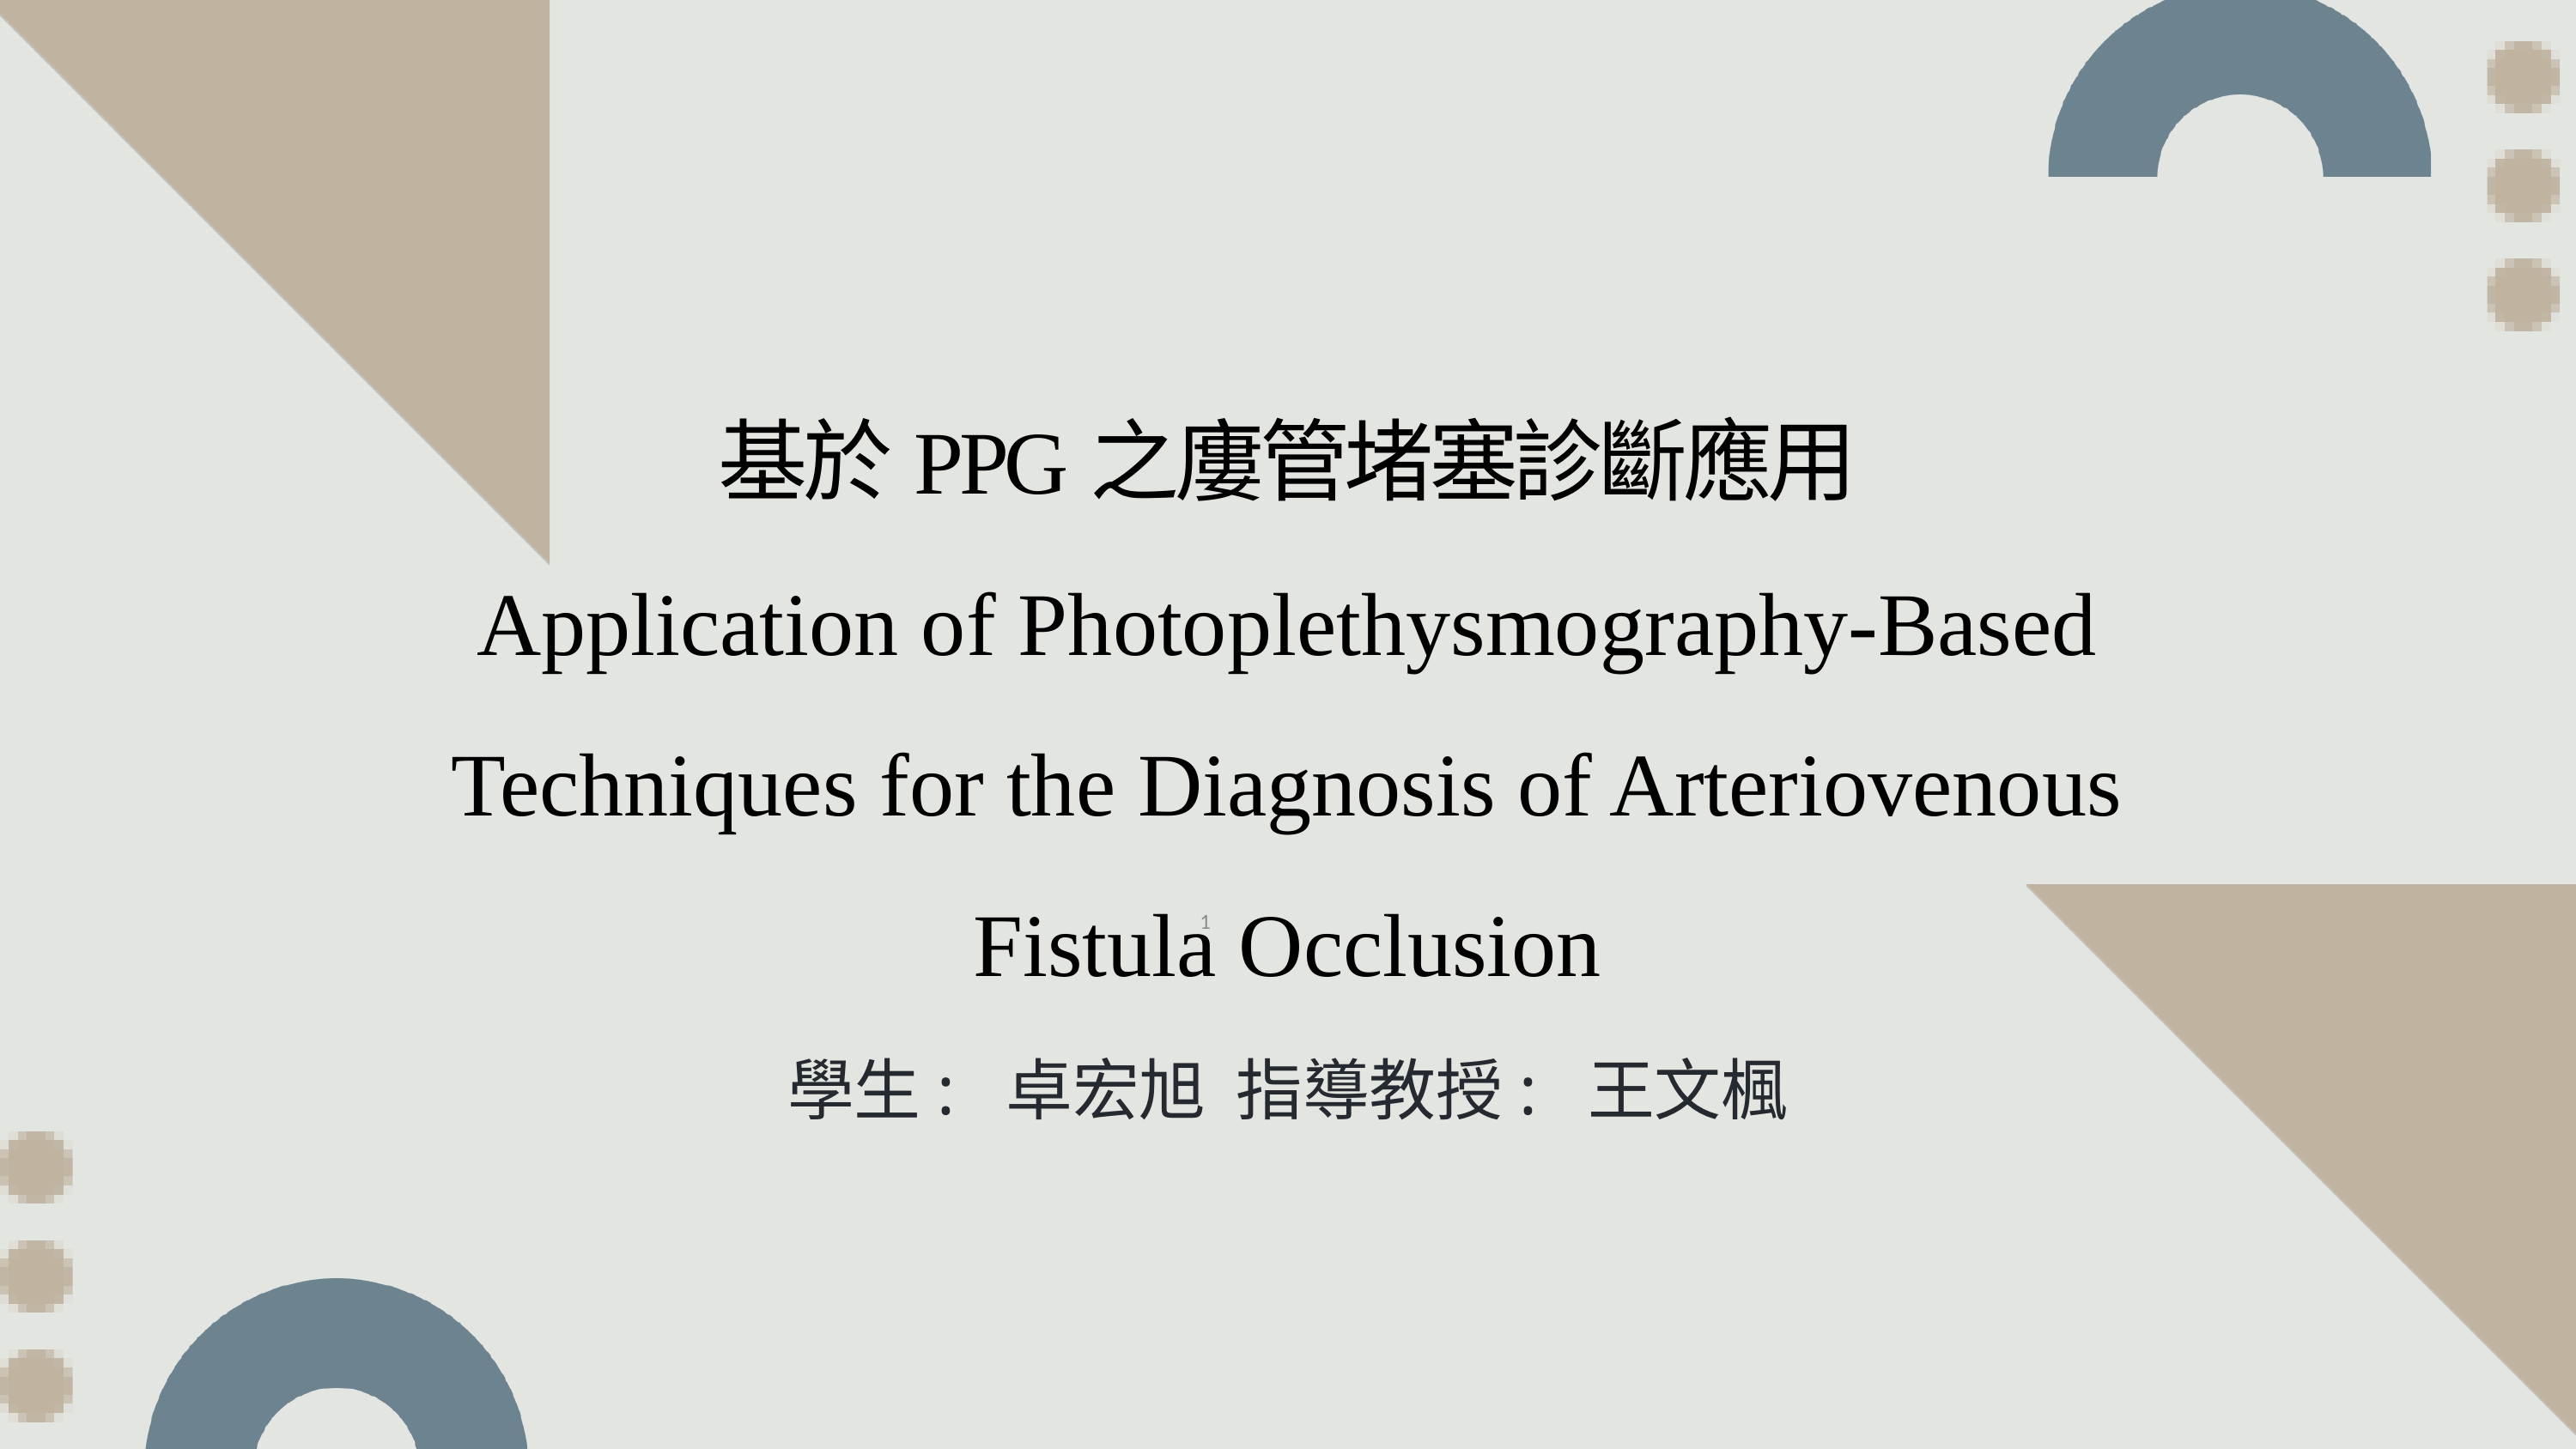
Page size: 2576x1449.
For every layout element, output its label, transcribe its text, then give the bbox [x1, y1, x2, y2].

text_box [2026, 884, 2576, 1449]
text_box 學生: 卓宏旭 指導教授: 王文楓 [522, 1061, 2054, 1128]
text_box 基於PPG之廔管堵塞診斷應用 Application of Photoplethysmography-Based Techniques for the Diagnosis of Arteriovenous Fistula Occlusion [364, 350, 2212, 995]
slide_number 1 [922, 894, 1224, 947]
text_box [0, 1131, 73, 1422]
text_box [0, 0, 550, 565]
text_box [144, 1278, 528, 1449]
text_box [2487, 41, 2561, 331]
text_box [2048, 0, 2432, 177]
